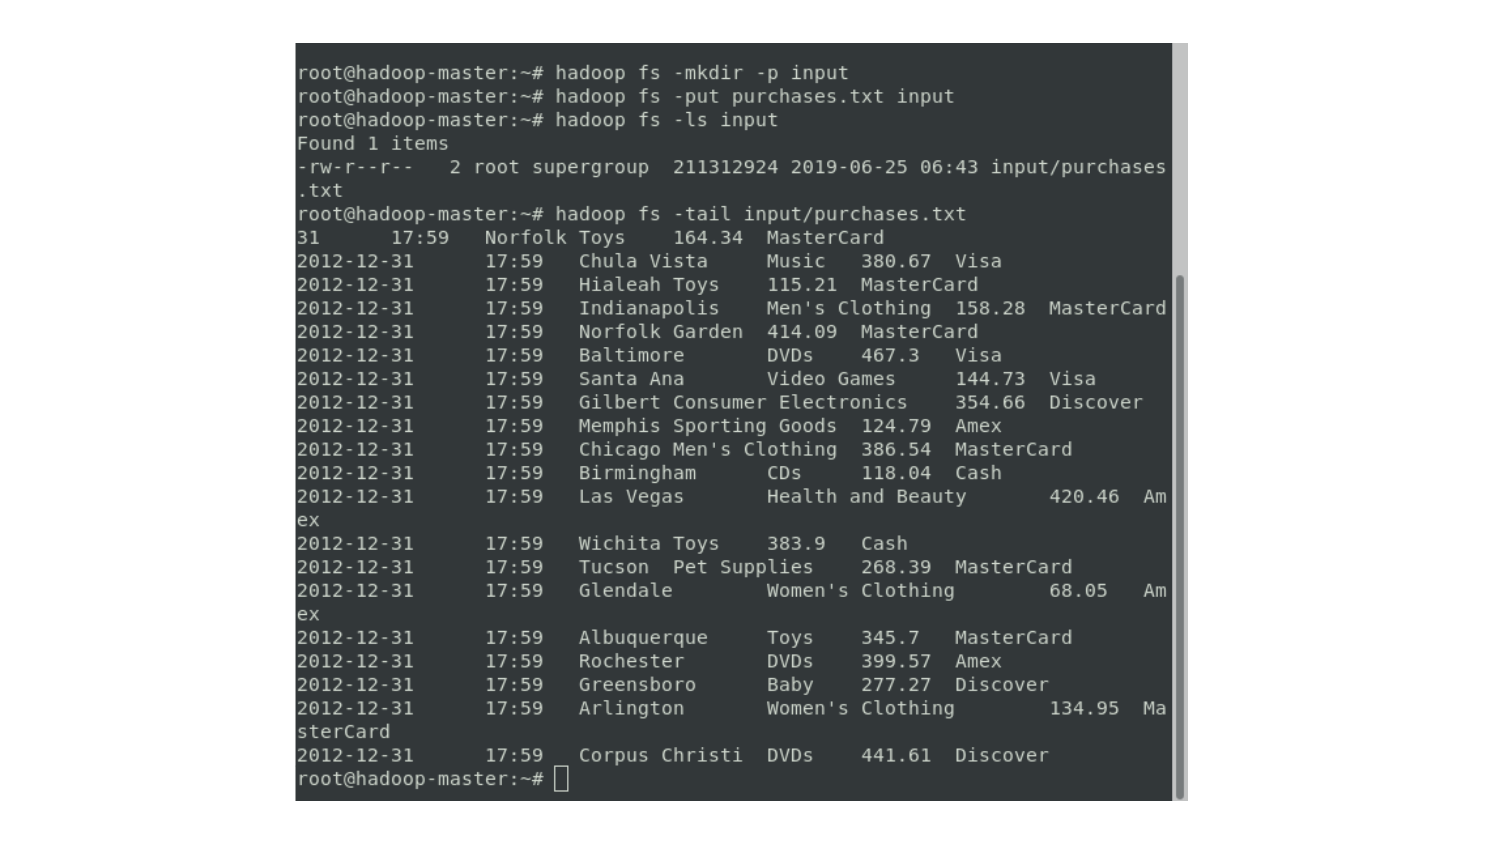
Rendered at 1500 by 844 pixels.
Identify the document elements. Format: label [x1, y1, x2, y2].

picture [295, 42, 1205, 801]
